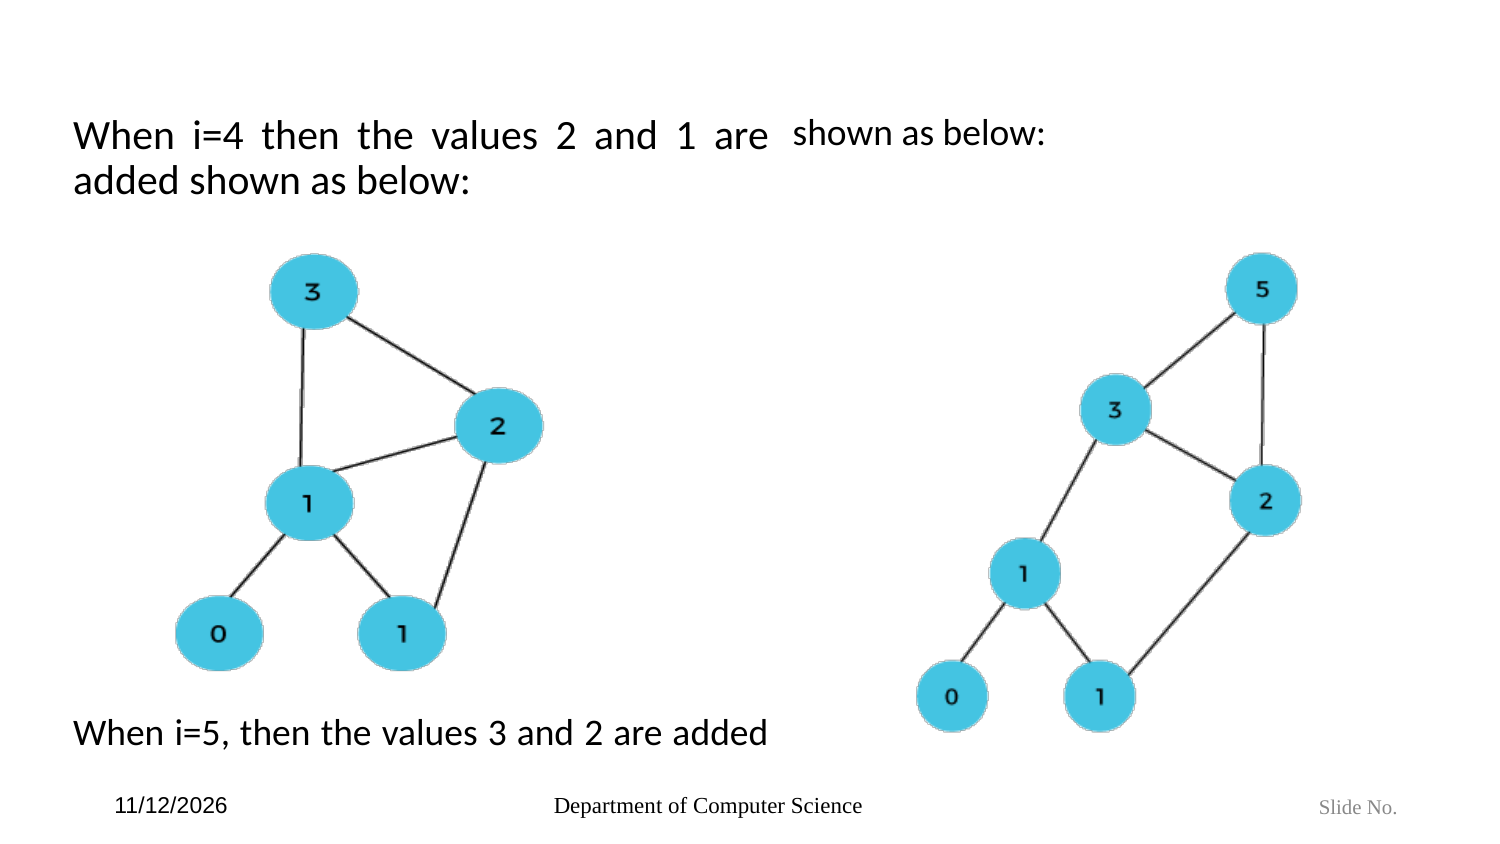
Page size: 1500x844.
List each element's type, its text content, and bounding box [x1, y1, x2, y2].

text_box Slide No. [1307, 782, 1477, 827]
list When i=4 then the values 2 and 1 are added shown as below: When i=5, then the values 3 and 2 are added shown as below: [39, 107, 1500, 771]
picture [125, 236, 566, 707]
picture [906, 210, 1325, 759]
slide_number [103, 782, 441, 827]
footer Department of Computer Science [455, 782, 962, 827]
